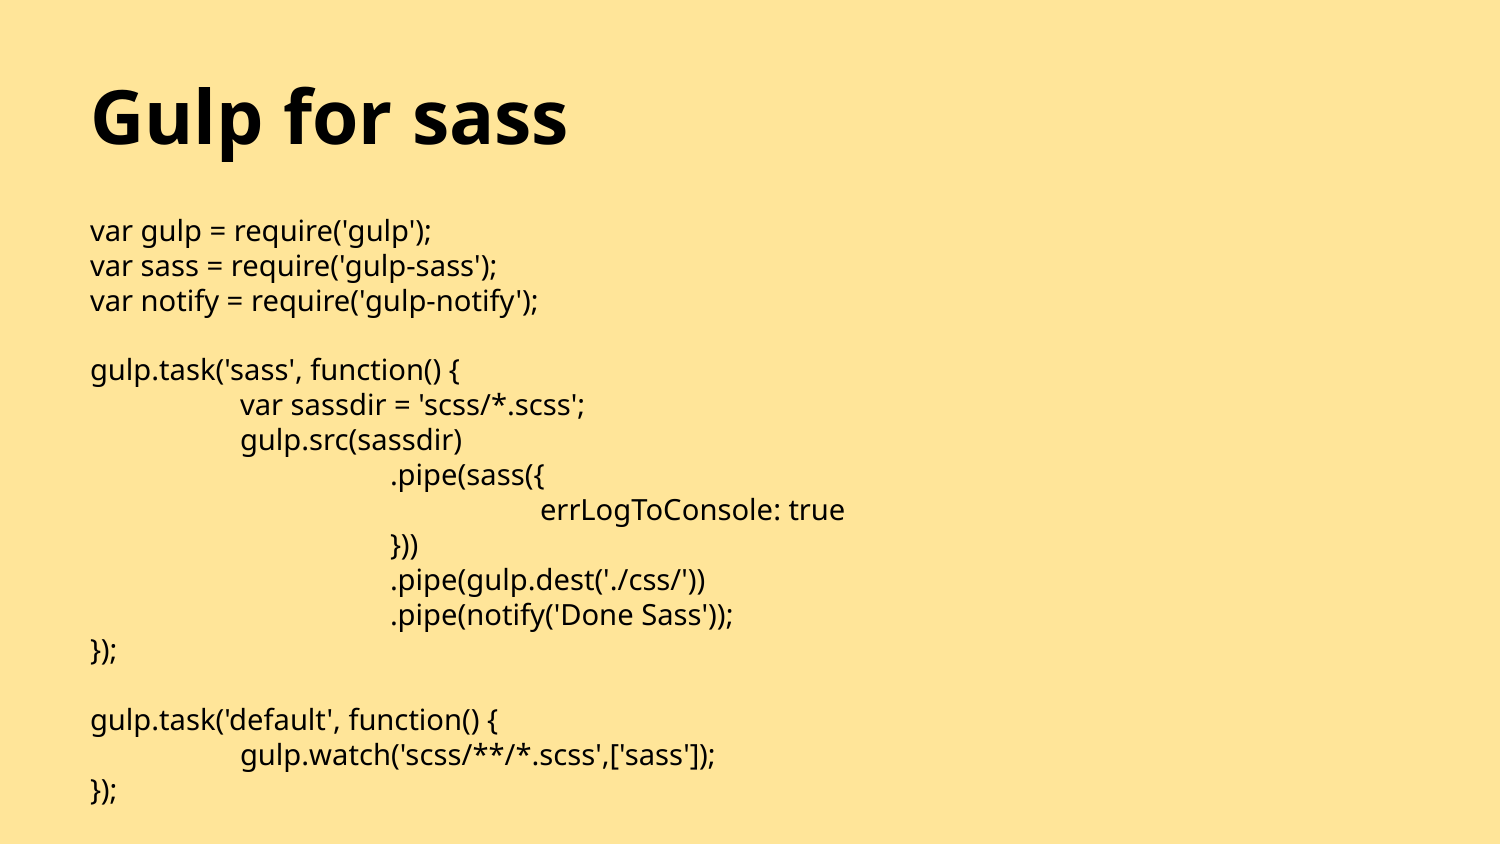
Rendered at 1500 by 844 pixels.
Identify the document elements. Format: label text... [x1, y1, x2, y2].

title Gulp for sass [75, 33, 1425, 175]
list var gulp = require('gulp'); var sass = require('gulp-sass'); var notify = require('gulp-notify'); gulp.task('sass', function() { var sassdir = 'scss/*.scss'; gulp.src(sassdir) .pipe(sass({ errLogToConsole: true })) .pipe(gulp.dest('./css/')) .pipe(notify('Done Sass')); }); gulp.task('default', function() { gulp.watch('scss/**/*.scss',['sass']); }); [75, 196, 1425, 808]
